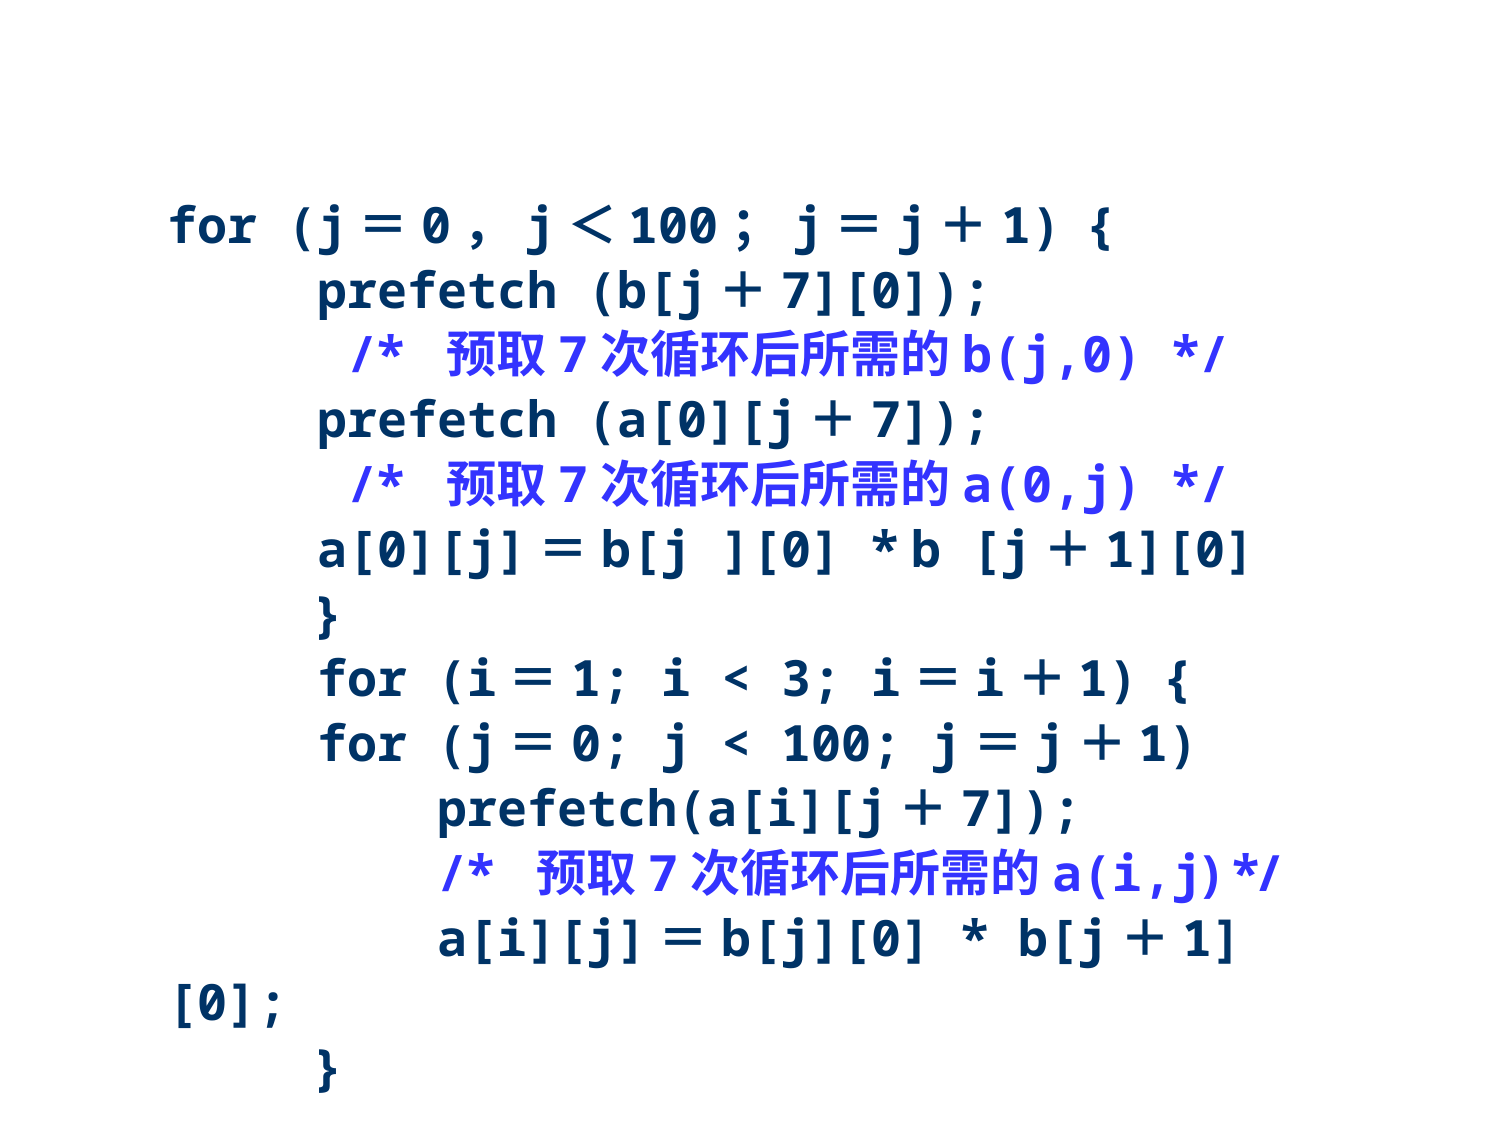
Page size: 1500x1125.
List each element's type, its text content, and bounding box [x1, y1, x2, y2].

text_box for (j＝0，j＜100；j＝j＋1) { prefetch (b[j＋7][0]); /* 预取7次循环后所需的b(j,0) */ prefetch (a[0][j＋7]); /* 预取7次循环后所需的a(0,j) */ a[0][j]＝b[j ][0] * b [j＋1][0] } for (i＝1; i < 3; i＝i＋1) { for (j＝0; j < 100; j＝j＋1) prefetch(a[i][j＋7]); /* 预取7次循环后所需的a(i,j) */ a[i][j]＝b[j][0] * b[j＋1][0]; } [152, 181, 1353, 1103]
